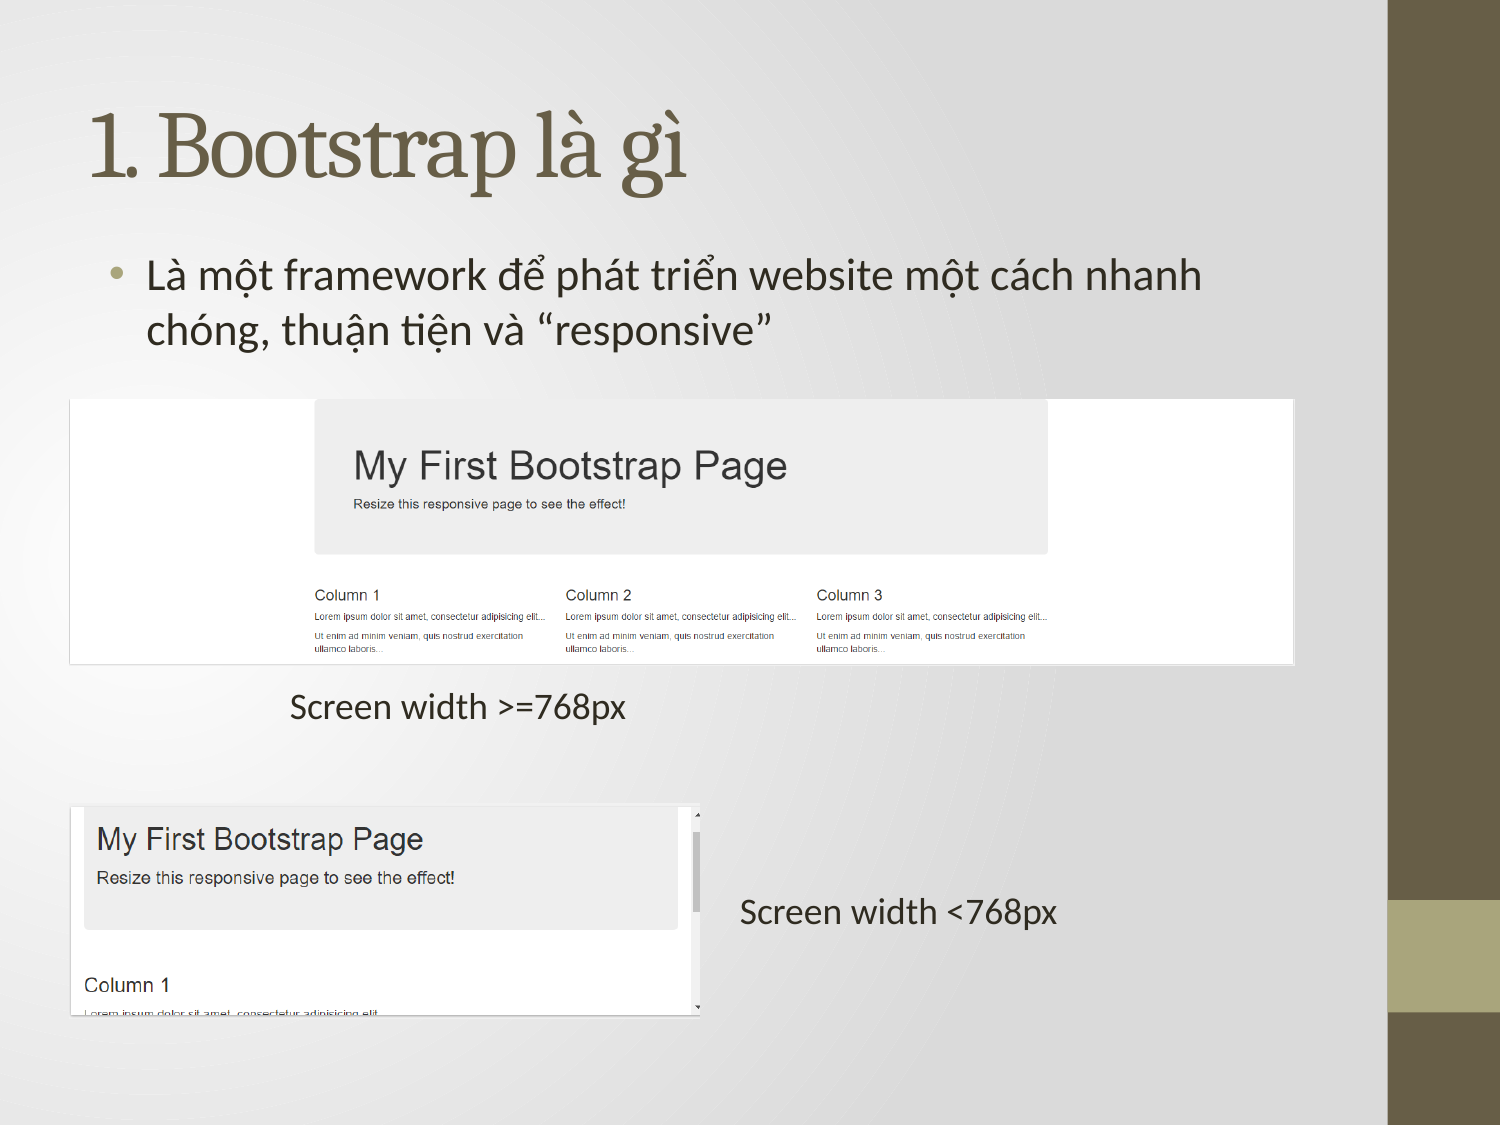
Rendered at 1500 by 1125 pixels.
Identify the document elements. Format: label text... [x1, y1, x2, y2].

picture [68, 802, 701, 1020]
picture [68, 399, 1295, 667]
text_box Screen width <768px [724, 879, 1500, 940]
title 1. Bootstrap là gì [75, 45, 1325, 233]
list Là một framework để phát triển website một cách nhanh chóng, thuận tiện và “responsive” [75, 237, 1325, 1025]
text_box Screen width >=768px [274, 674, 1088, 735]
